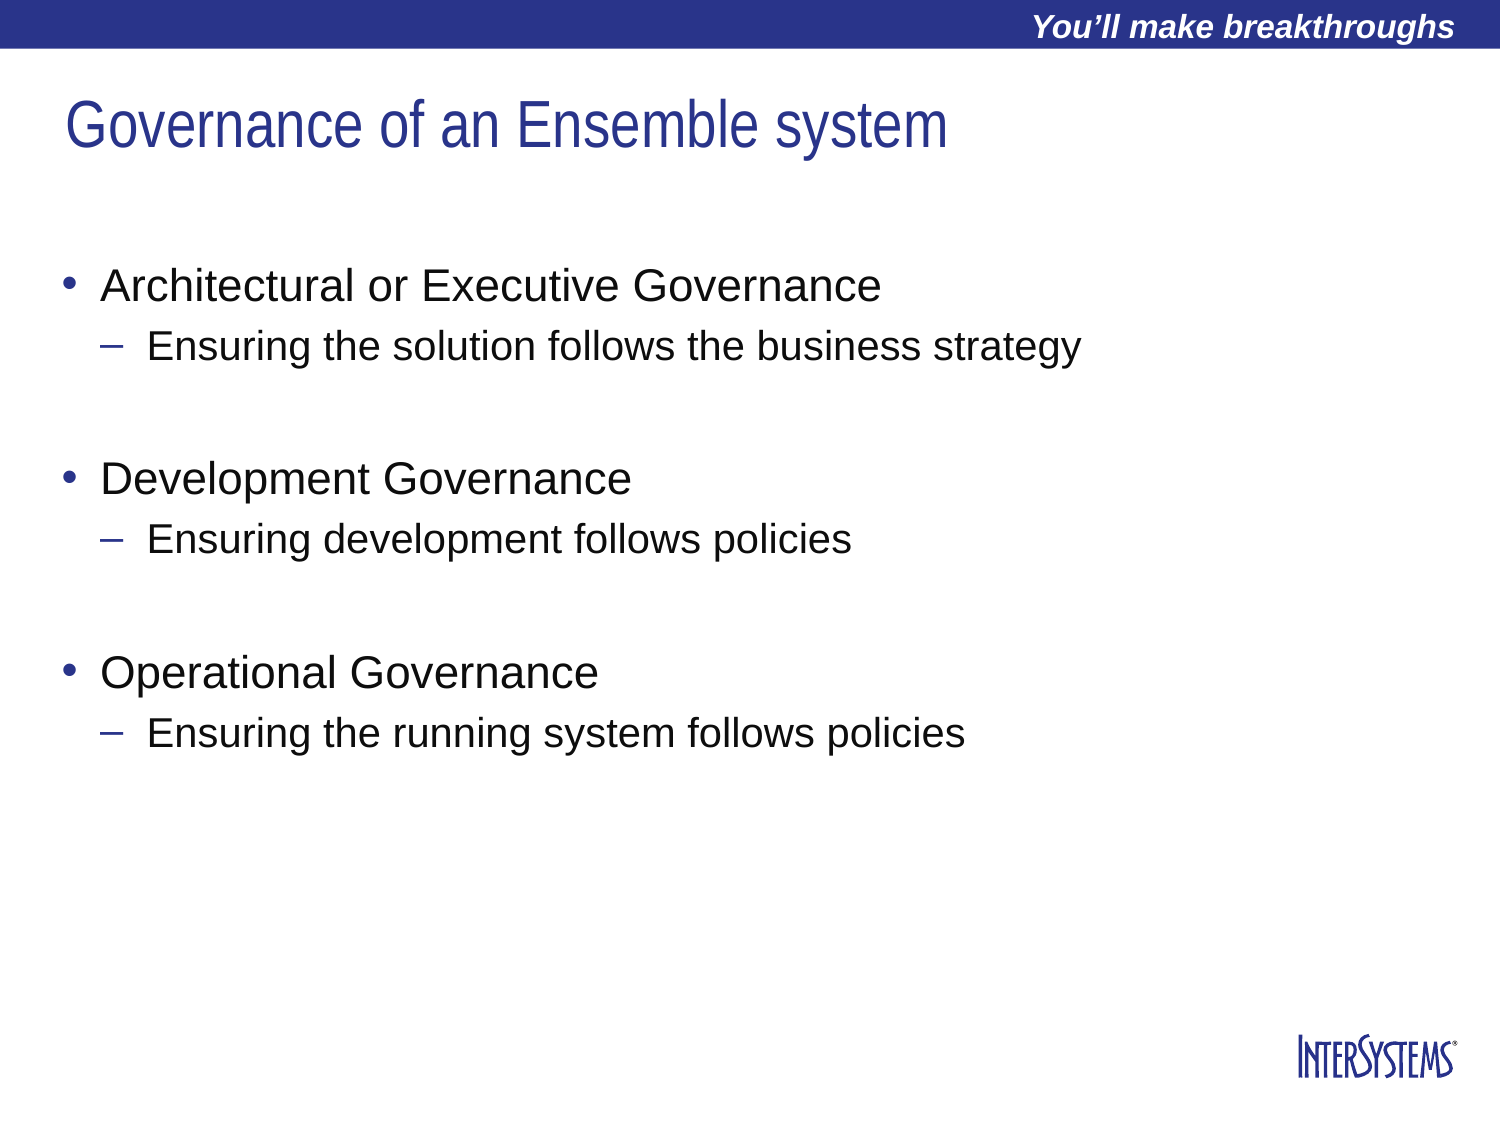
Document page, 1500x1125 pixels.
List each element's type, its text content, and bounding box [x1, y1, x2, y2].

title Governance of an Ensemble system [50, 58, 1444, 169]
list Architectural or Executive Governance Ensuring the solution follows the business strategy Development Governance Ensuring development follows policies Operational Governance Ensuring the running system follows policies [46, 247, 1448, 1064]
